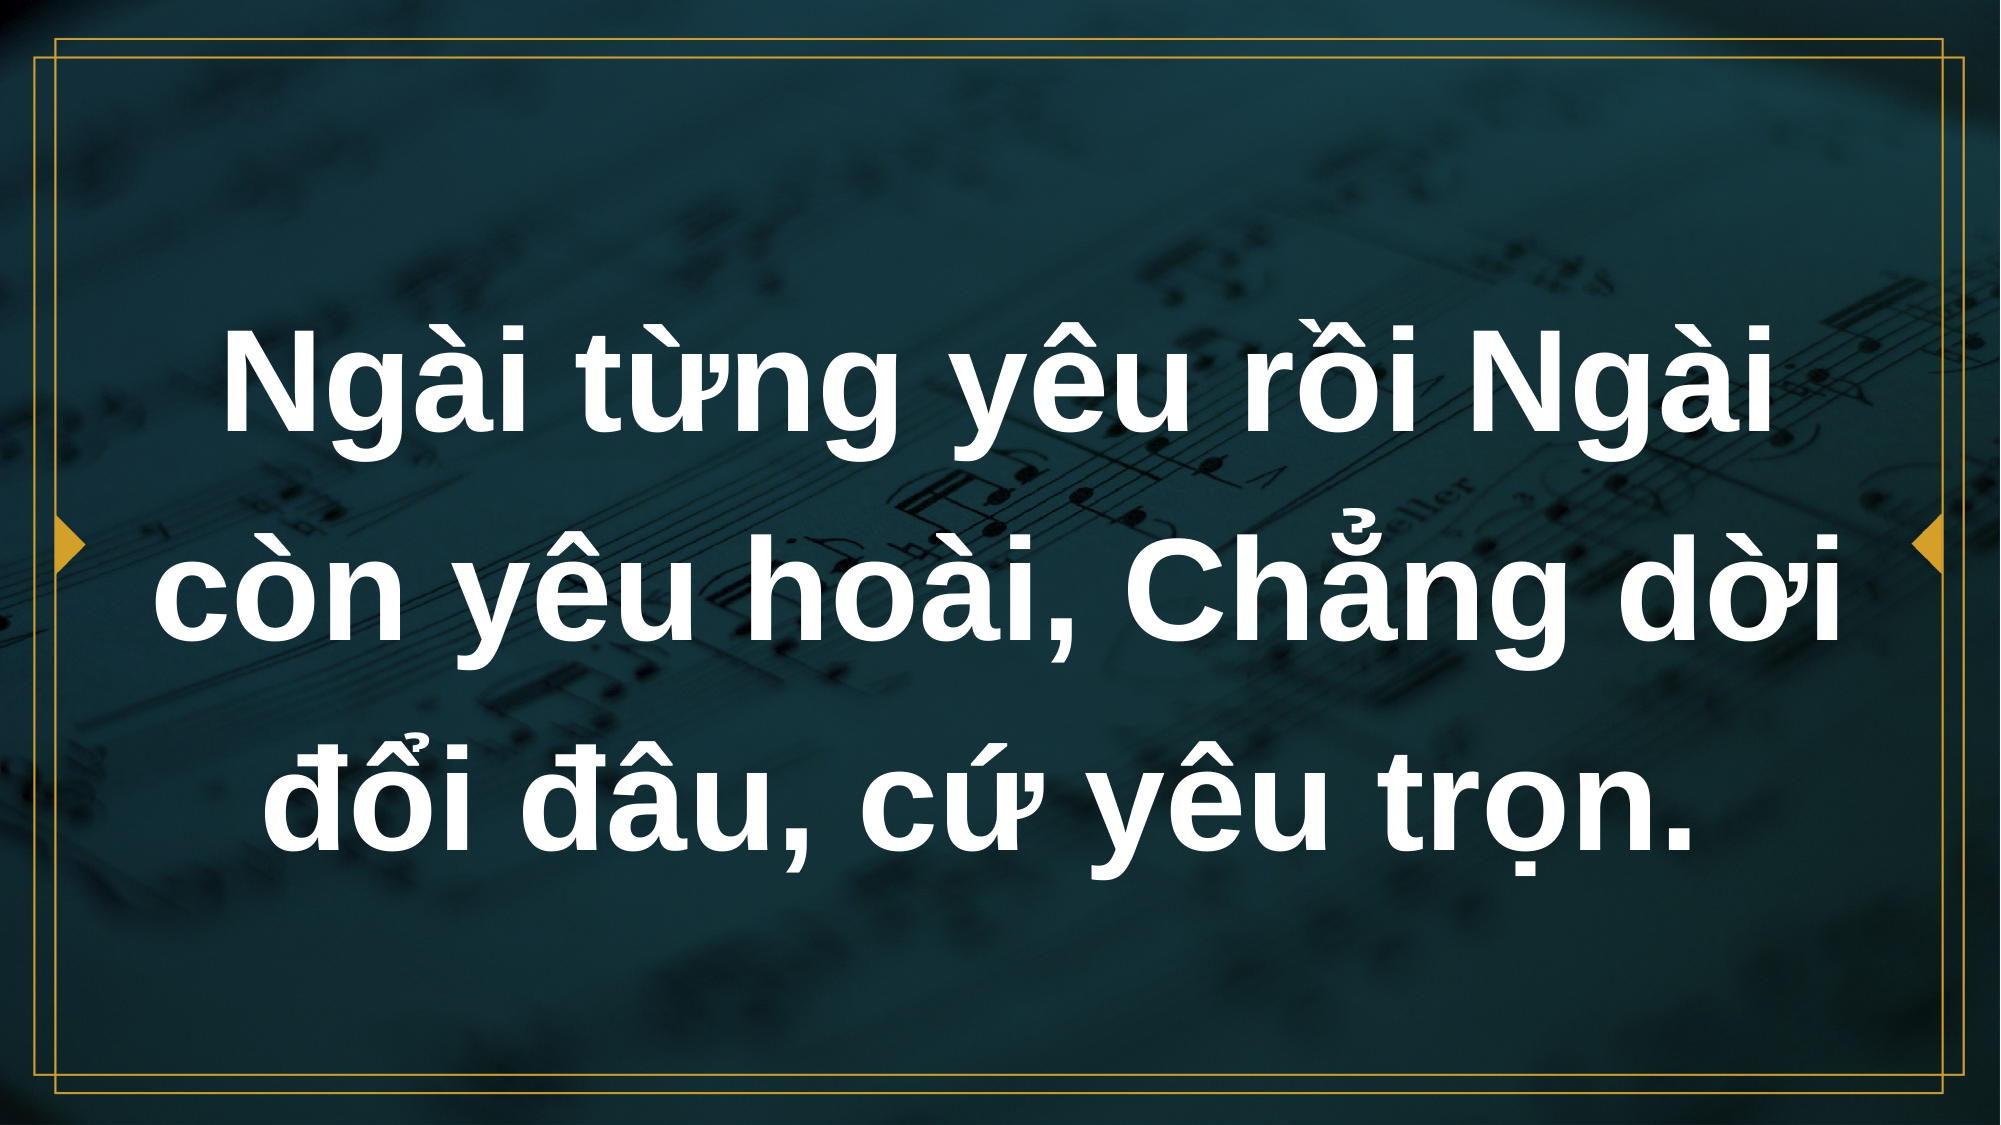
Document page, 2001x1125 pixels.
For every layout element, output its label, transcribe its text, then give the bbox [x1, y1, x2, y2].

title Ngài từng yêu rồi Ngài còn yêu hoài, Chẳng dời đổi đâu, cứ yêu trọn. [55, 53, 1945, 1077]
picture [0, 0, 2000, 1125]
